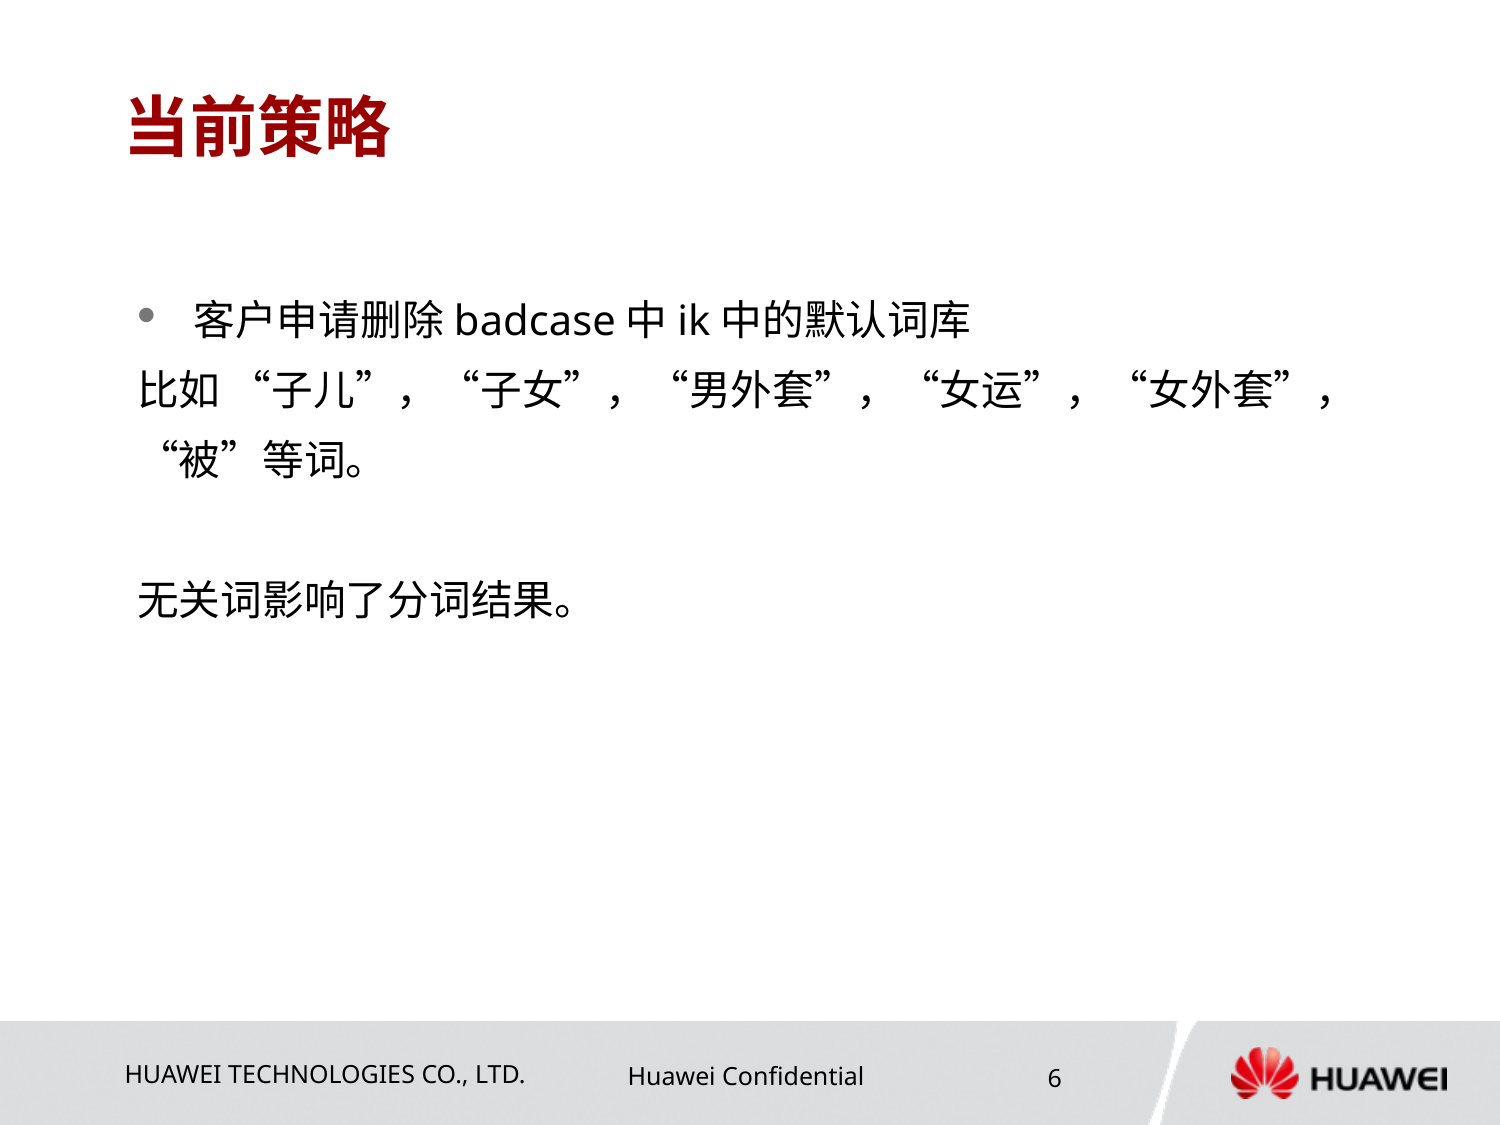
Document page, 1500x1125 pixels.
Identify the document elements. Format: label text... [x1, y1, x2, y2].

title 当前策略 [123, 53, 1376, 197]
list 客户申请删除badcase中ik中的默认词库 比如 “子儿”，“子女”，“男外套”，“女运”，“女外套”，“被”等词。 无关词影响了分词结果。 [123, 267, 1376, 956]
picture [0, 1021, 1500, 1125]
